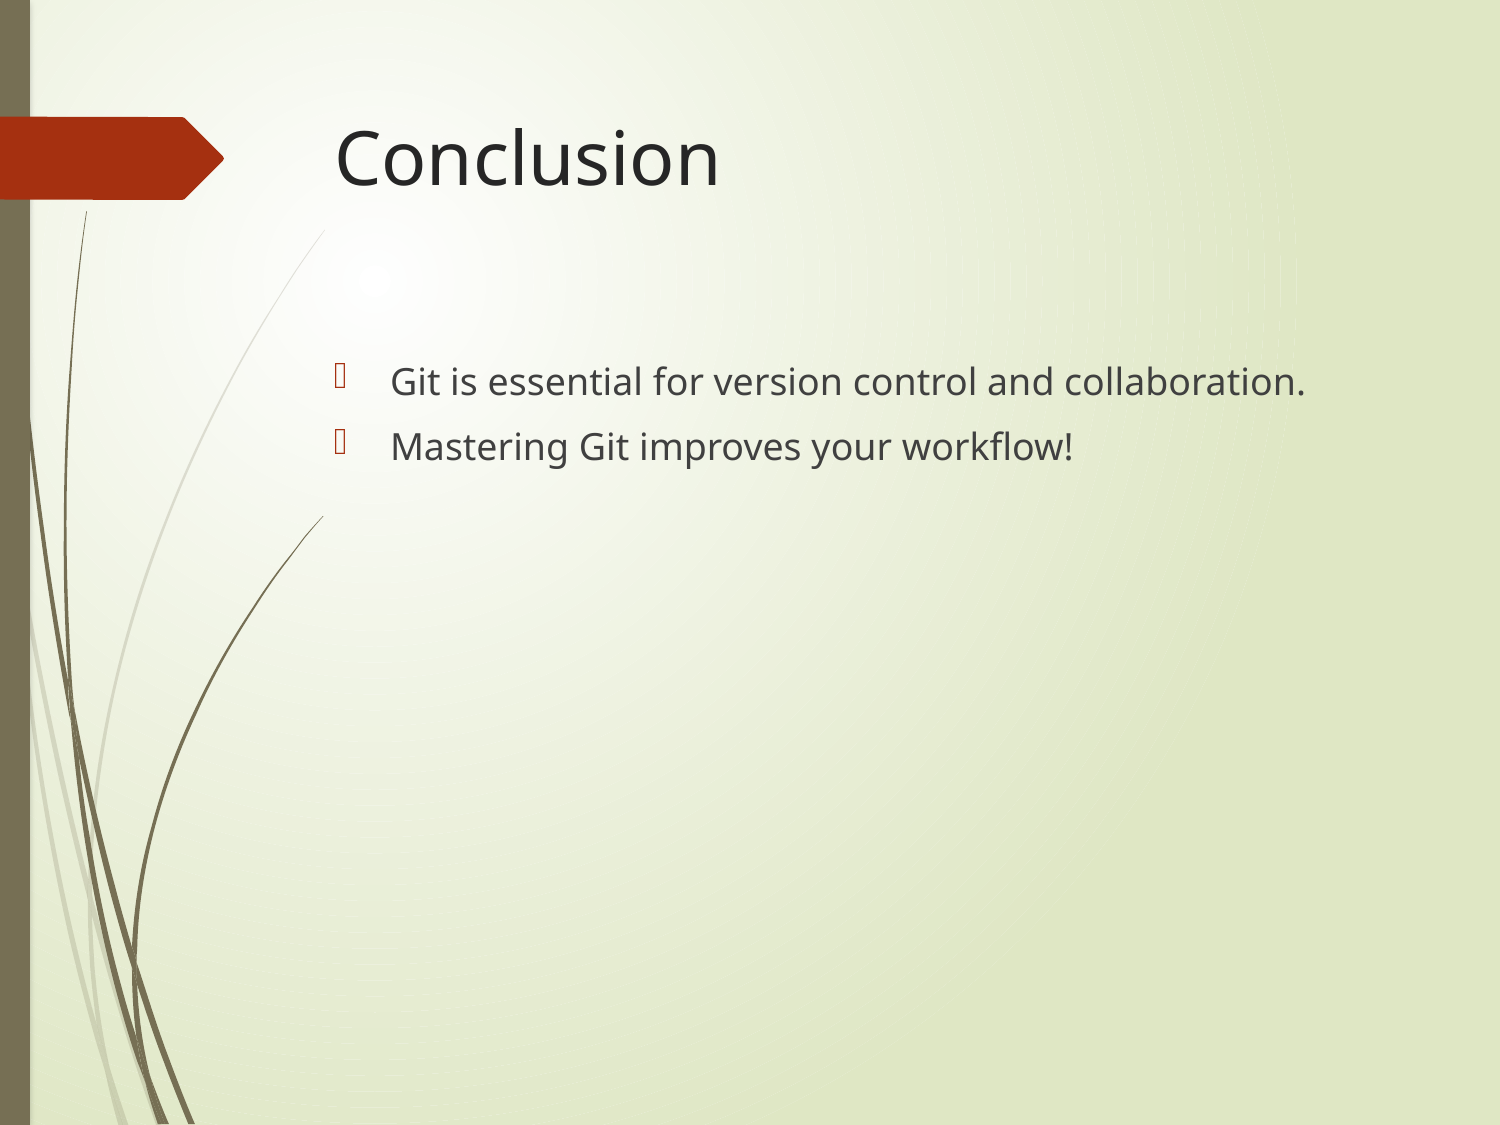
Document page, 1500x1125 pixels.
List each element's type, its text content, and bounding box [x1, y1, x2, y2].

list Git is essential for version control and collaboration. Mastering Git improves your workflow! [318, 350, 1400, 970]
title Conclusion [319, 102, 1400, 313]
